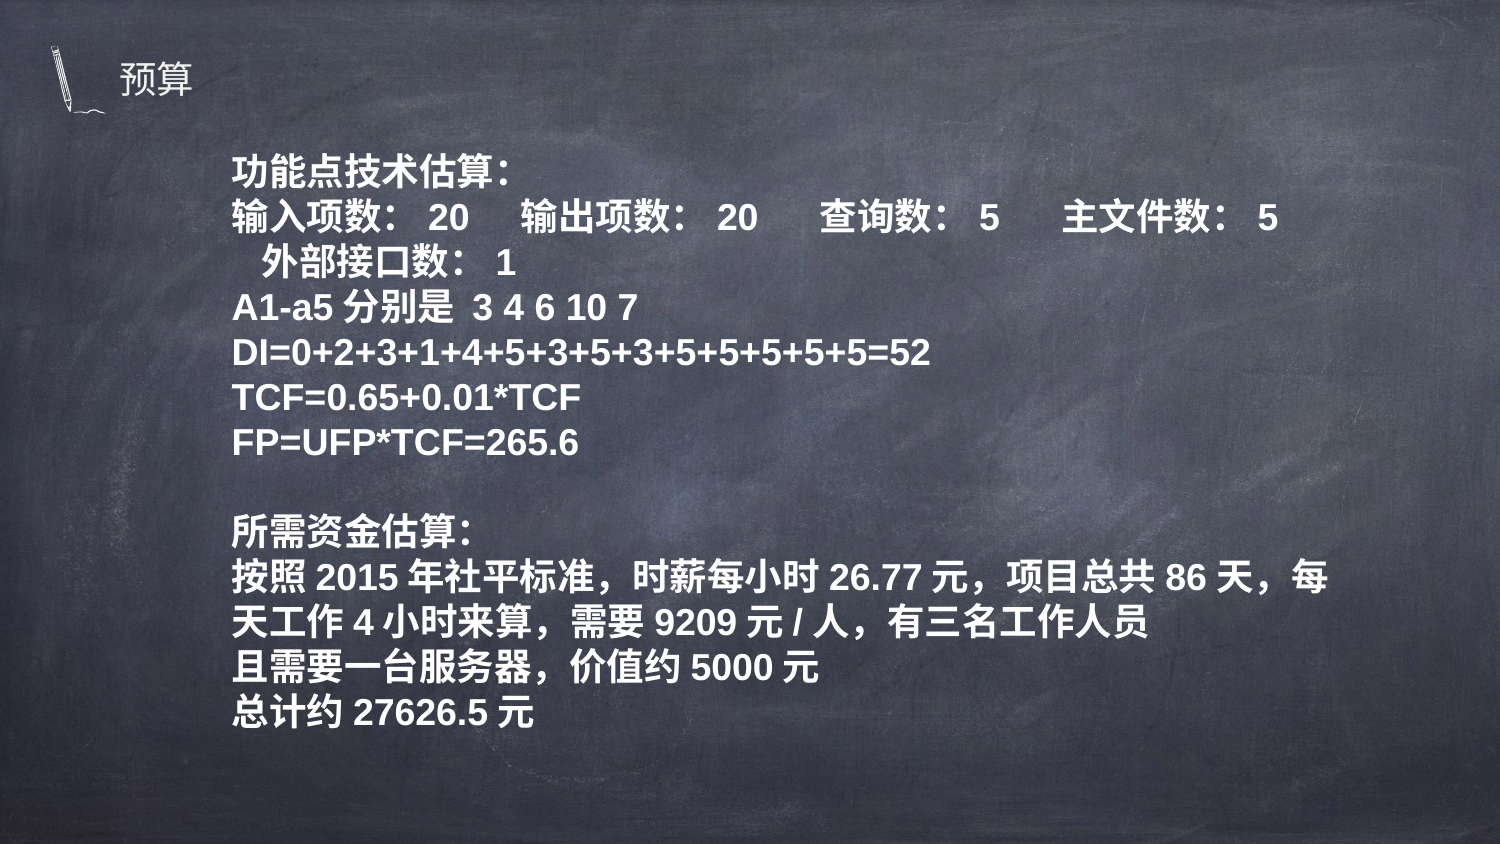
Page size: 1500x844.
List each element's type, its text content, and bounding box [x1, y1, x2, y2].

picture [0, 0, 1500, 844]
text_box 功能点技术估算： 输入项数：20 输出项数：20 查询数：5 主文件数：5 外部接口数：1 A1-a5分别是 3 4 6 10 7 DI=0+2+3+1+4+5+3+5+3+5+5+5+5+5=52 TCF=0.65+0.01*TCF FP=UFP*TCF=265.6 所需资金估算： 按照2015年社平标准，时薪每小时26.77元，项目总共86天，每天工作4小时来算，需要9209元/人，有三名工作人员 且需要一台服务器，价值约5000元 总计约27626.5元 [216, 140, 1346, 741]
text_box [50, 45, 275, 114]
